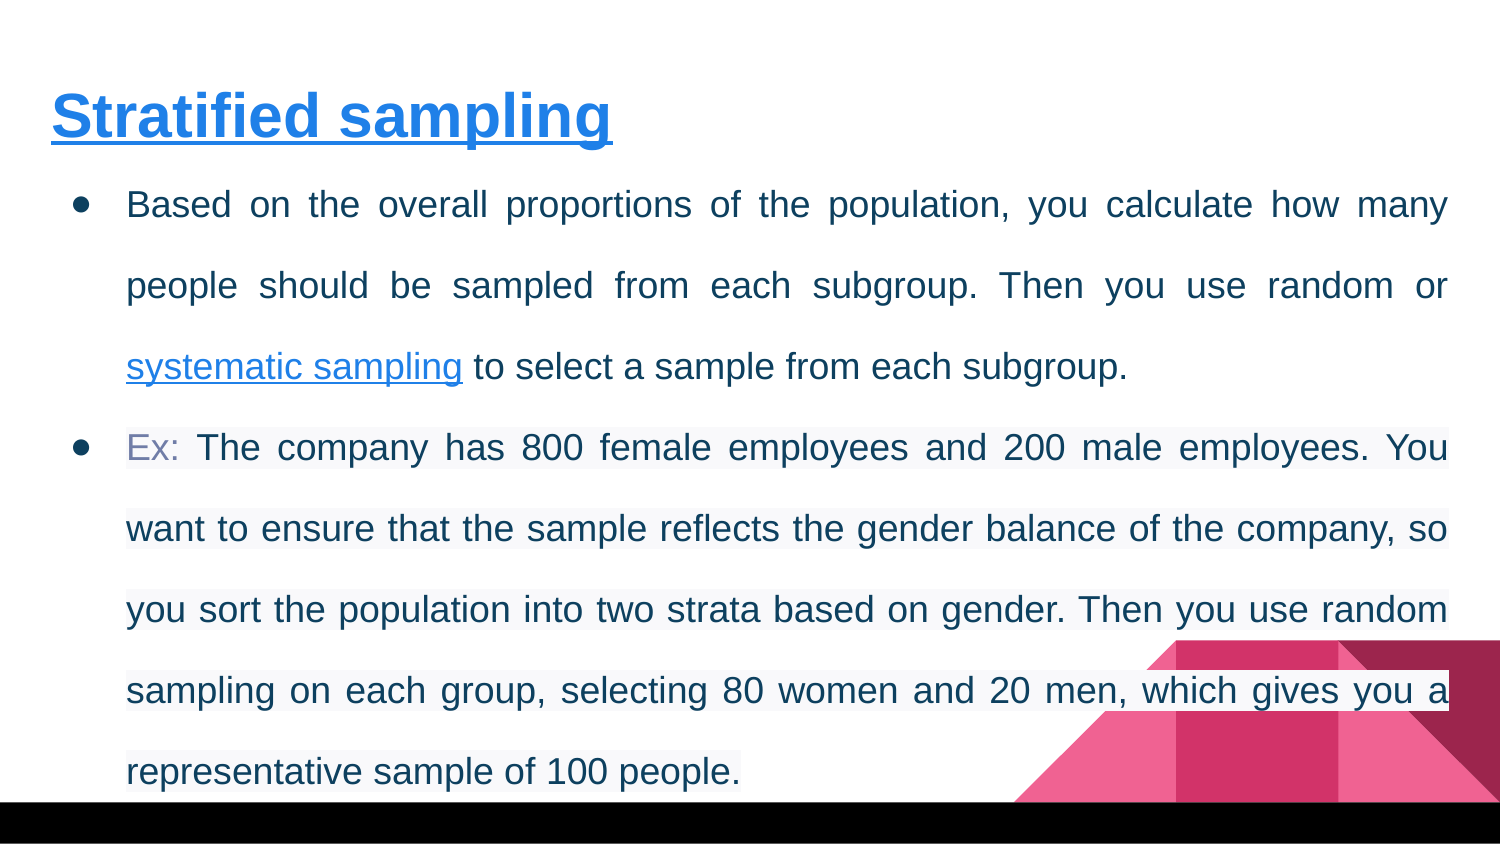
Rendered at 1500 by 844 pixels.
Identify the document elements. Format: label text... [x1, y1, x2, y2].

title Stratified sampling [51, 31, 1449, 144]
list Based on the overall proportions of the population, you calculate how many people should be sampled from each subgroup. Then you use random or systematic sampling to select a sample from each subgroup. Ex: The company has 800 female employees and 200 male employees. You want to ensure that the sample reflects the gender balance of the company, so you sort the population into two strata based on gender. Then you use random sampling on each group, selecting 80 women and 20 men, which gives you a representative sample of 100 people. [51, 144, 1449, 750]
